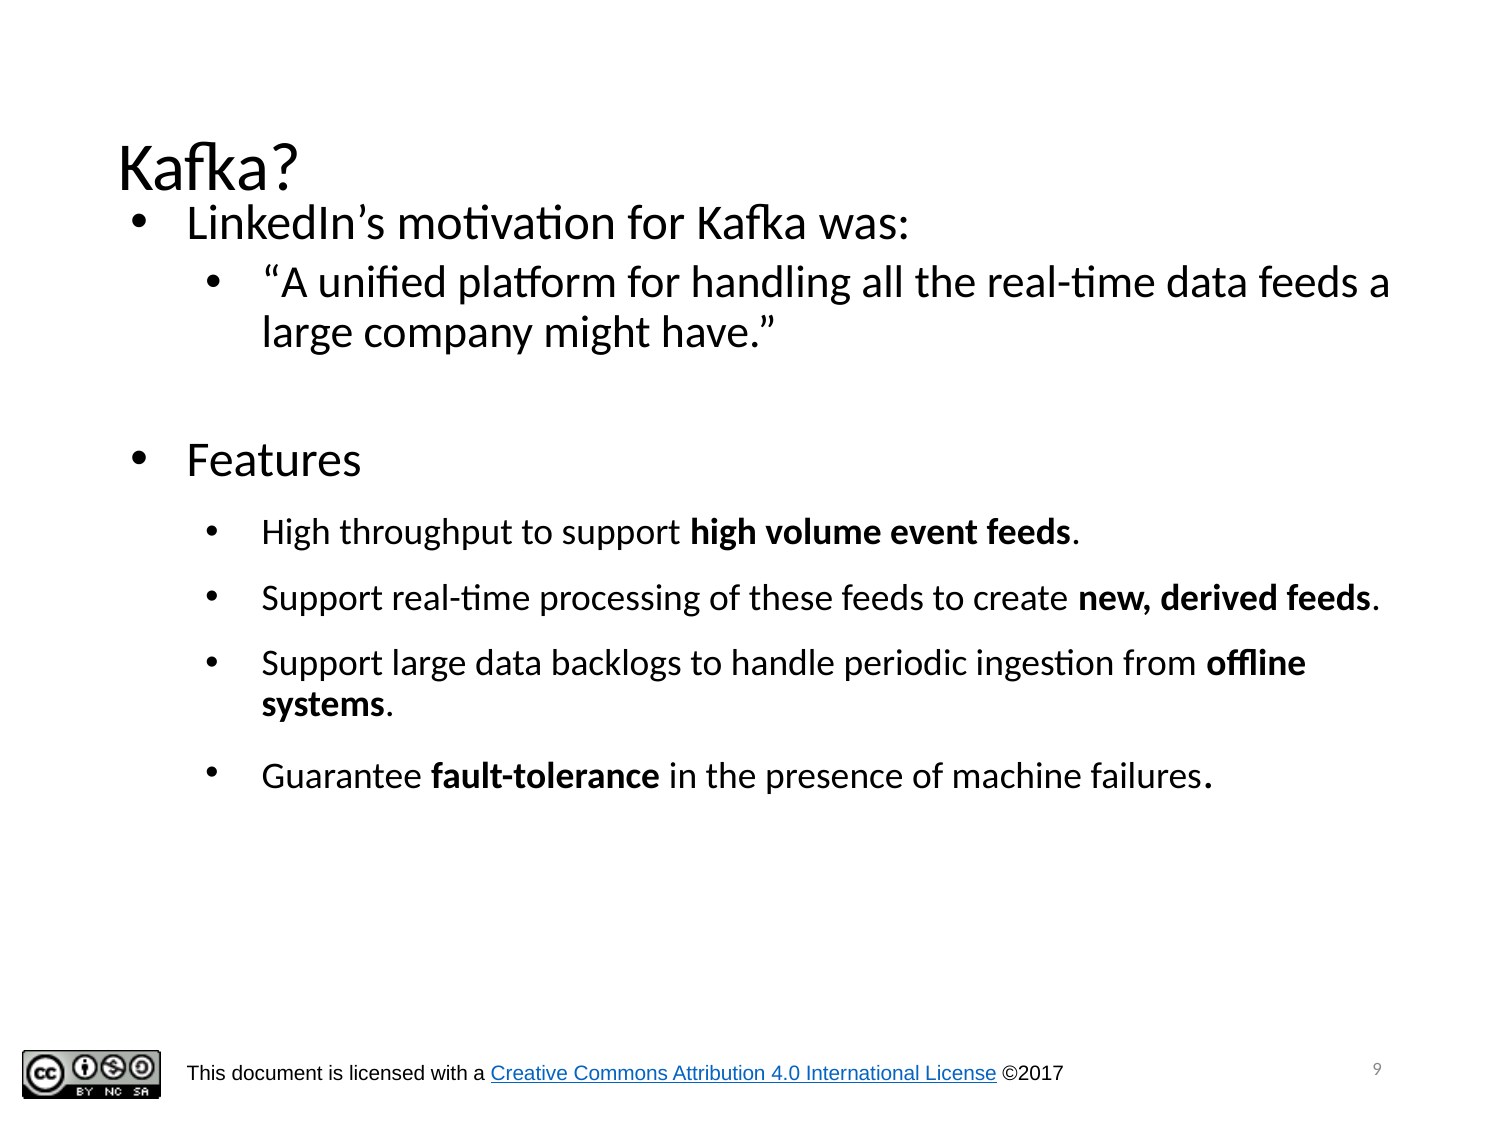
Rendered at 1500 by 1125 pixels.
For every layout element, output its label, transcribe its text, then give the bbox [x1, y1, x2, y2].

slide_number 9 [1315, 1038, 1397, 1099]
title Kafka? [103, 59, 1397, 189]
list LinkedIn’s motivation for Kafka was: “A unified platform for handling all the real-time data feeds a large company might have.” Features High throughput to support high volume event feeds. Support real-time processing of these feeds to create new, derived feeds. Support large data backlogs to handle periodic ingestion from offline systems. Guarantee fault-tolerance in the presence of machine failures. [96, 189, 1454, 977]
picture [22, 1050, 161, 1099]
